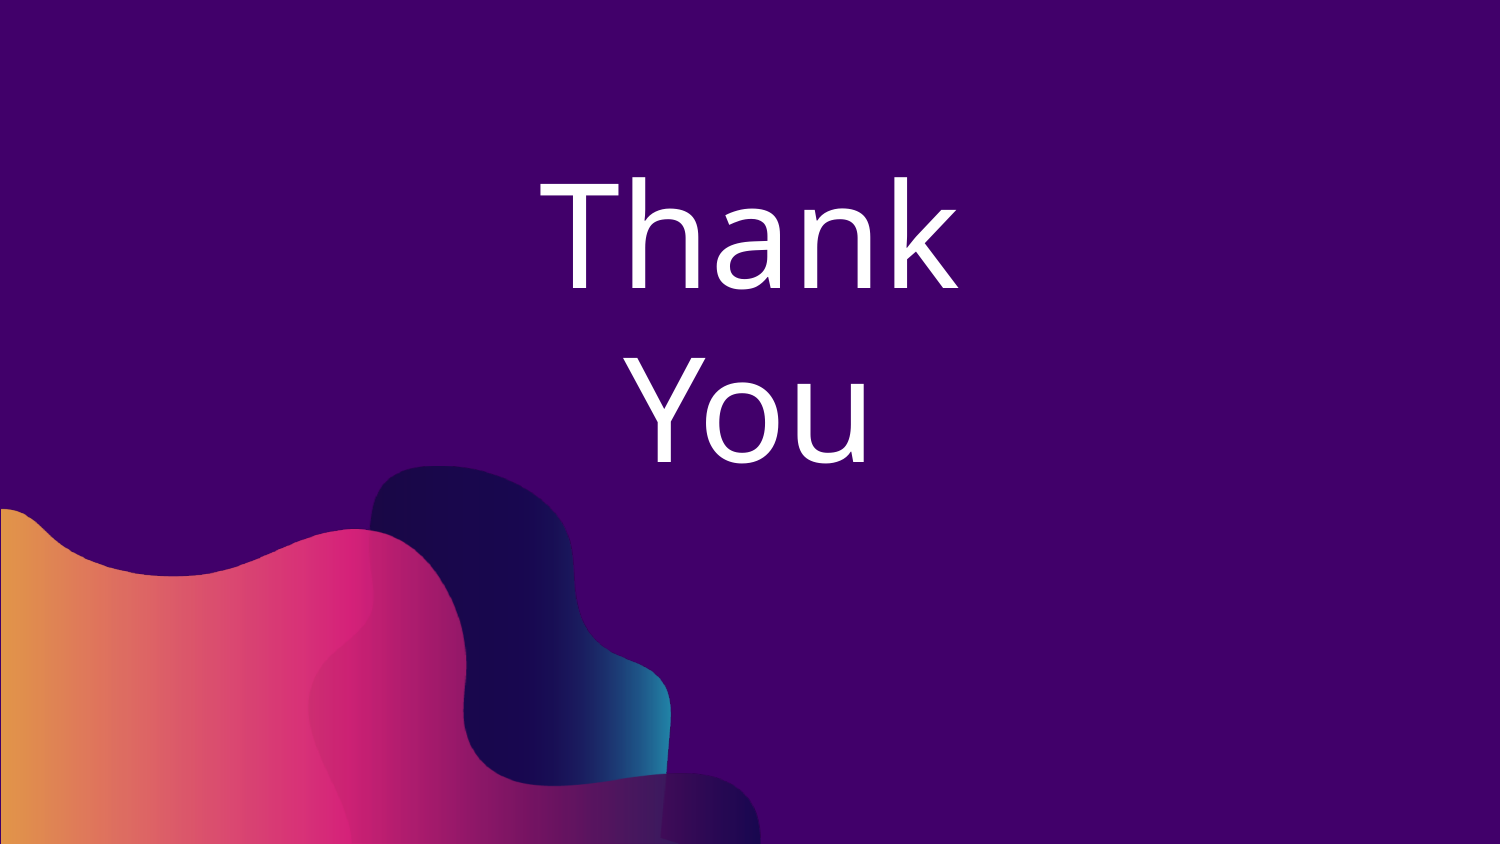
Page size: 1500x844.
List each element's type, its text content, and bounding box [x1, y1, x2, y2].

text_box Thank You [475, 134, 1025, 500]
picture [2, 466, 760, 844]
